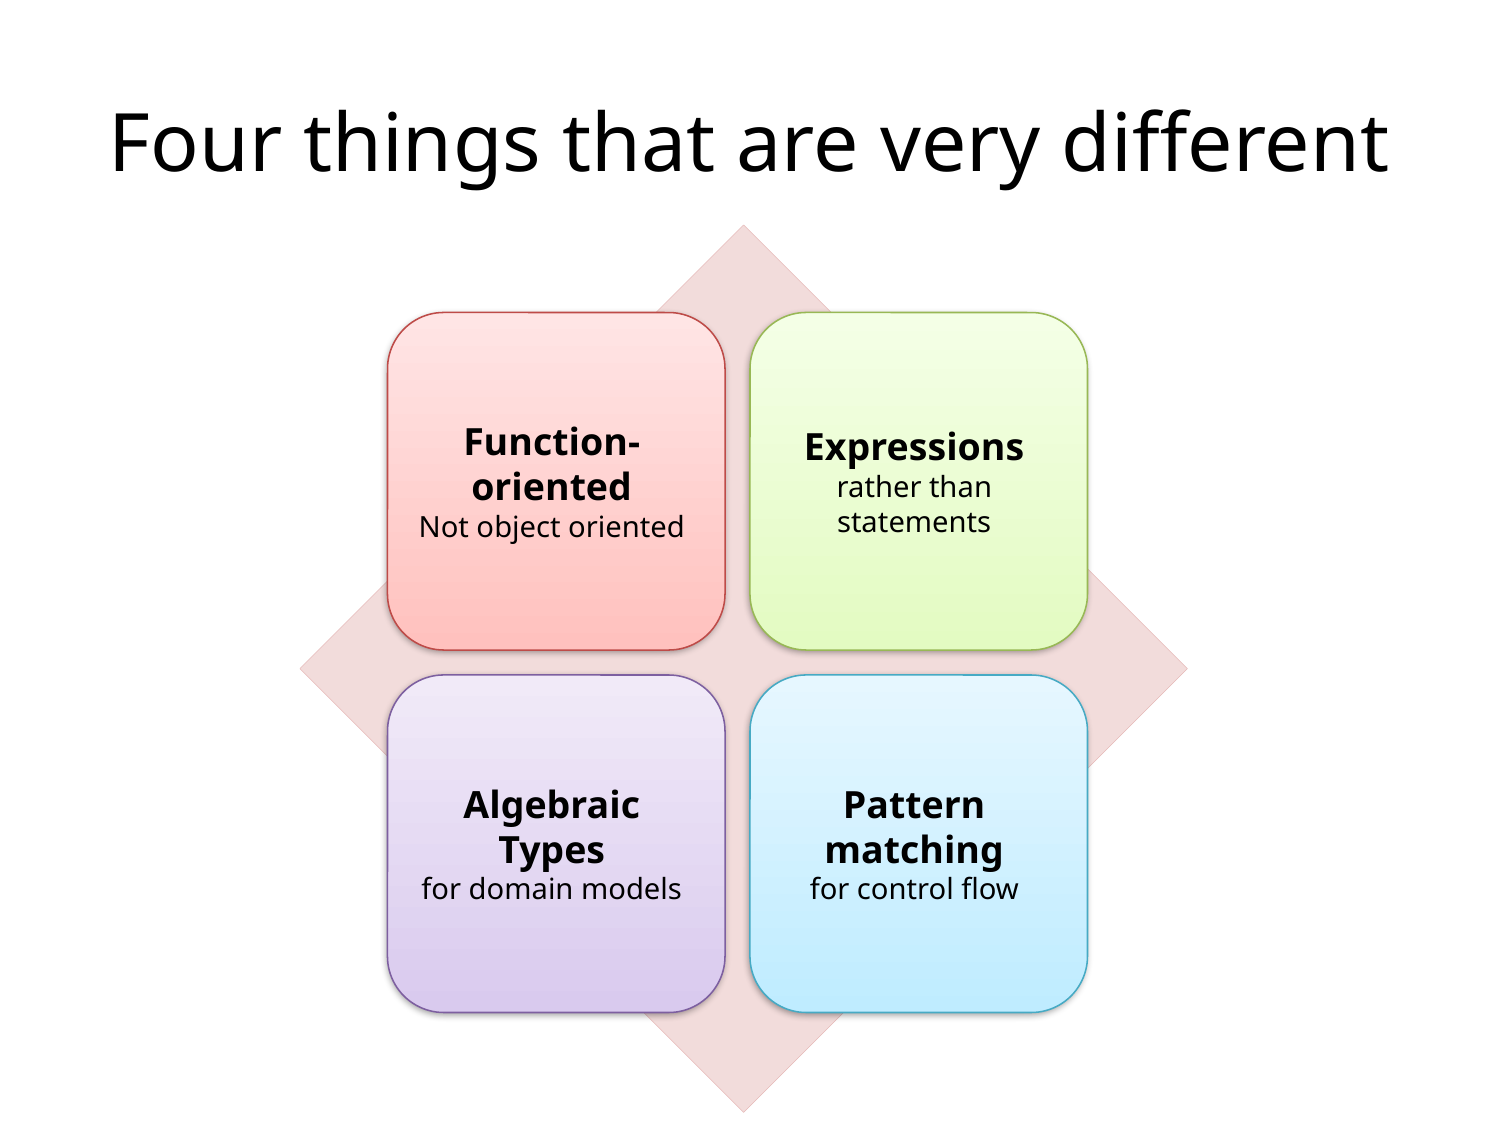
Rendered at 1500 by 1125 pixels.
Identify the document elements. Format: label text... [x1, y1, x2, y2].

text_box [297, 233, 1190, 1115]
text_box Algebraic Types for domain models [386, 674, 726, 1014]
text_box Pattern matching for control flow [749, 674, 1089, 1014]
text_box Function-oriented Not object oriented [386, 311, 726, 651]
text_box Expressions rather than statements [749, 311, 1089, 651]
title Four things that are very different [75, 45, 1425, 233]
